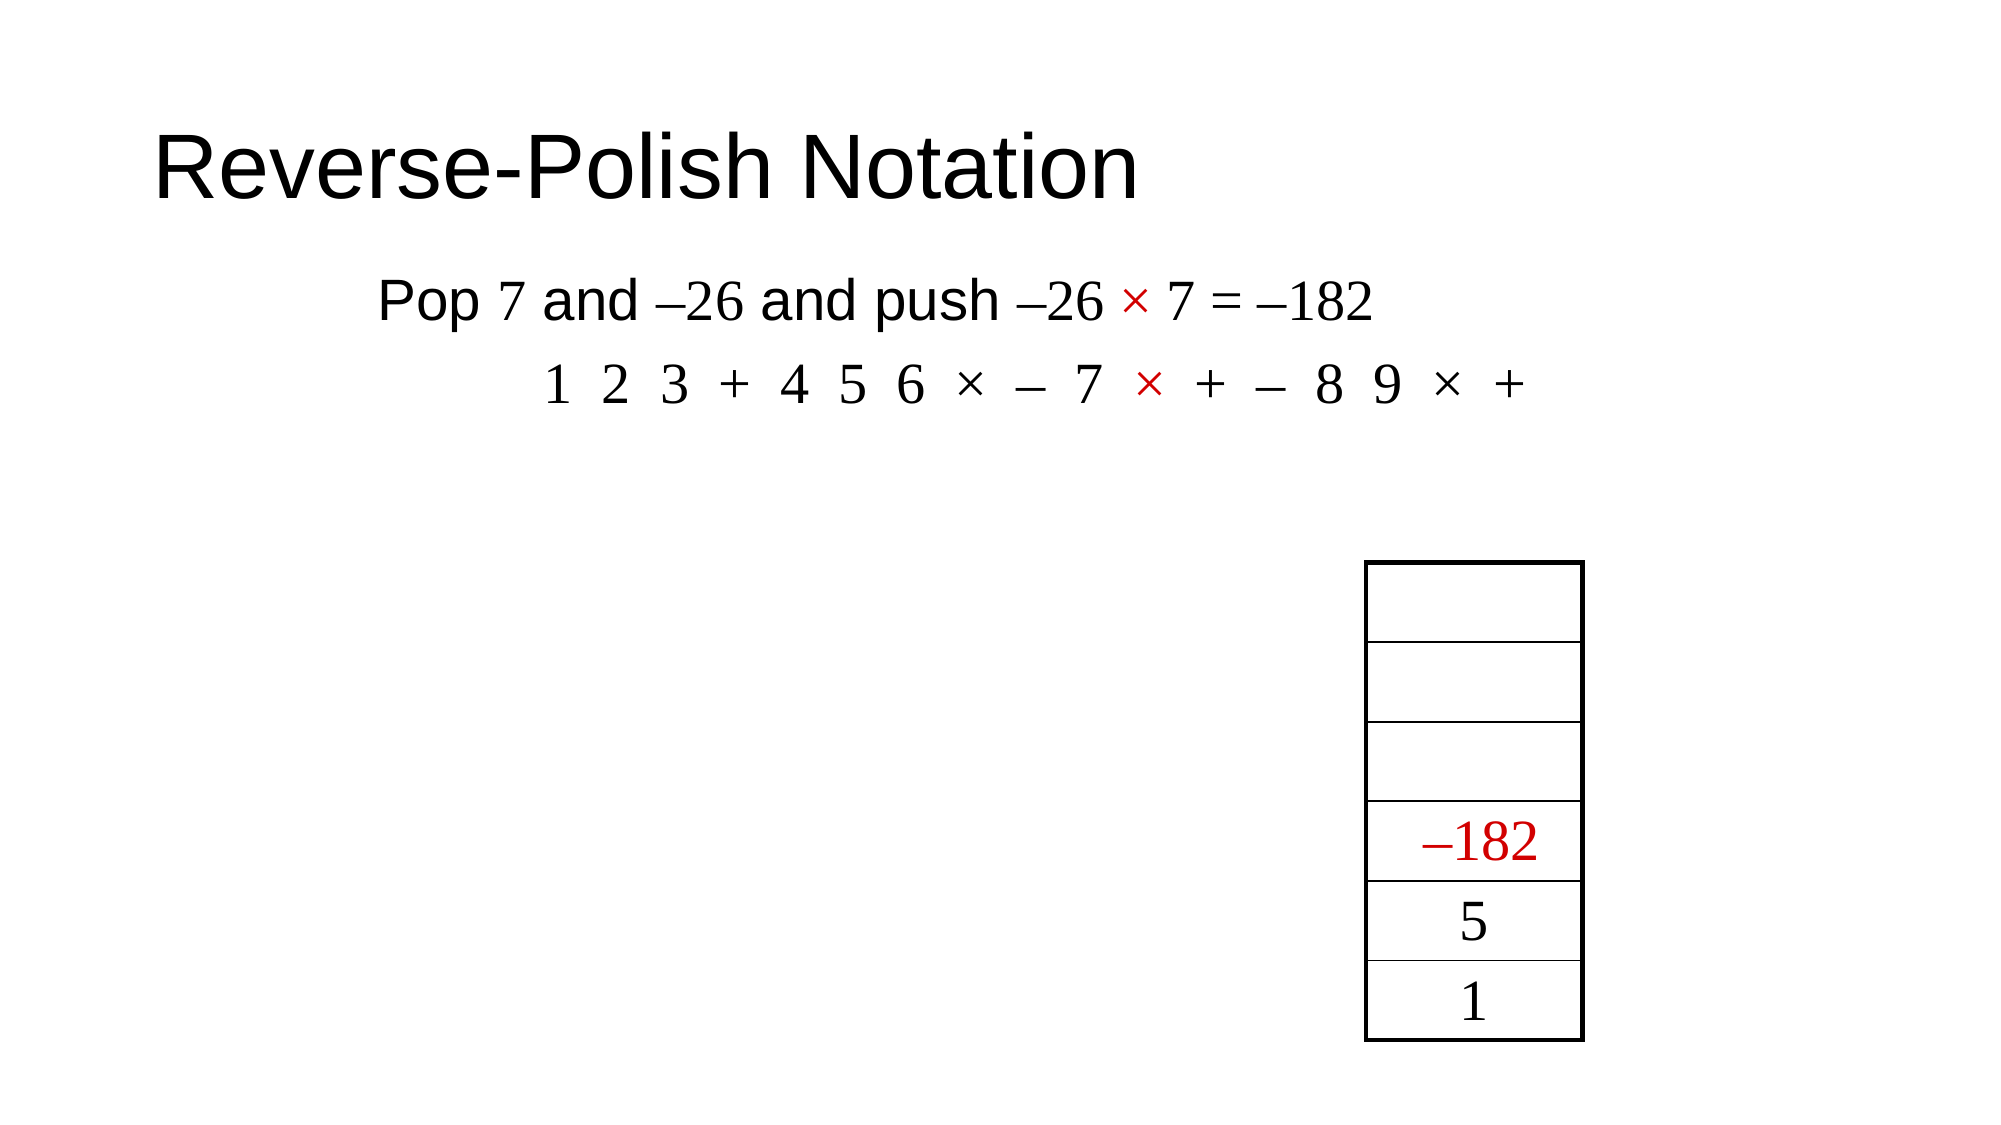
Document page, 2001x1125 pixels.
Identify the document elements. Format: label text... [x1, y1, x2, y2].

table_cell 5 [1368, 882, 1580, 960]
table_header [1368, 565, 1580, 641]
list Pop 7 and –26 and push –26 × 7 = –182 1 2 3 + 4 5 6 × – 7 × + – 8 9 × + [324, 262, 1675, 1005]
table_cell 1 [1368, 961, 1580, 1038]
table_cell [1368, 723, 1580, 800]
table_cell –182 [1368, 802, 1580, 880]
table_cell [1368, 643, 1580, 721]
title Reverse-Polish Notation [137, 59, 1863, 278]
